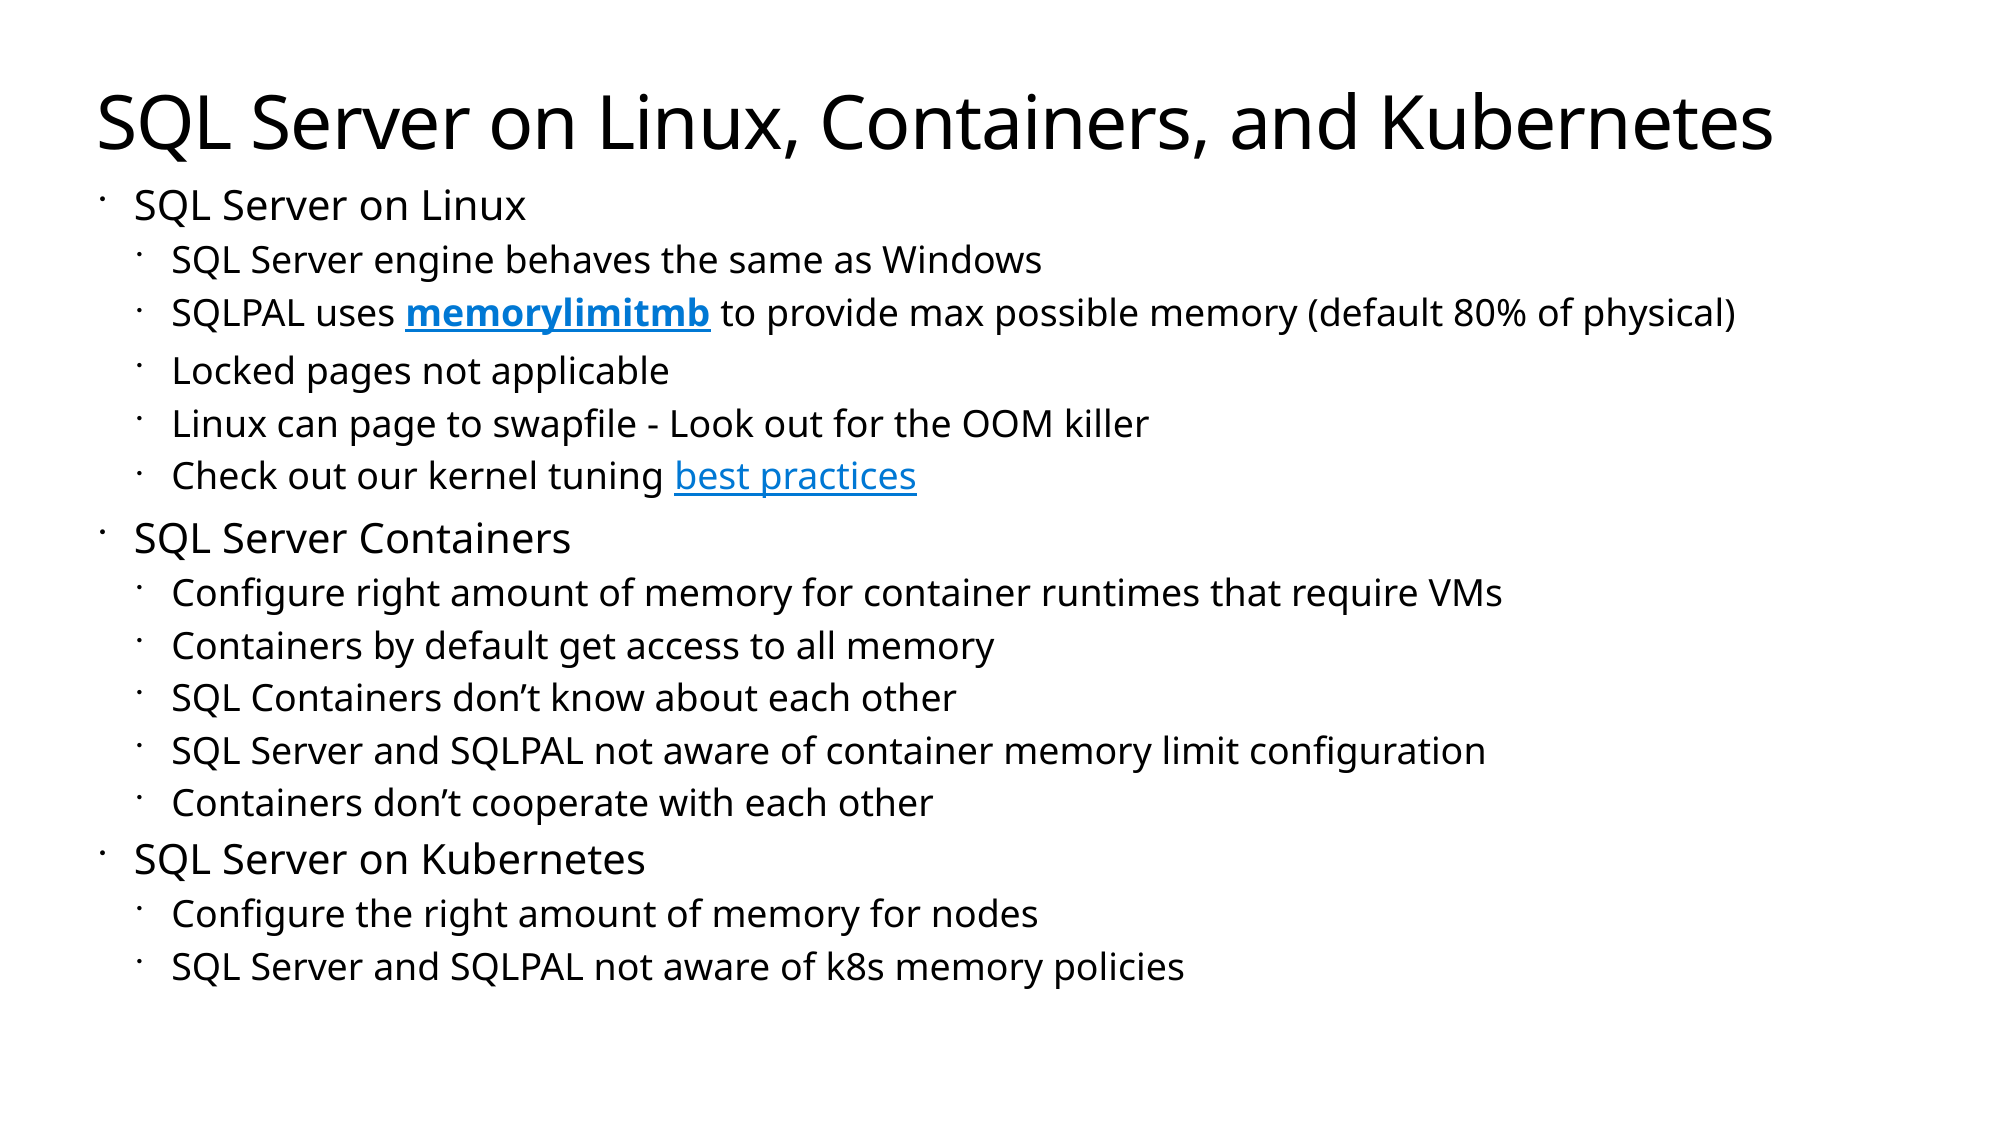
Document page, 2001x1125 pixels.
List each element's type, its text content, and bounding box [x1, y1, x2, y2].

title SQL Server on Linux, Containers, and Kubernetes [96, 75, 1904, 166]
list SQL Server on Linux SQL Server engine behaves the same as Windows SQLPAL uses memorylimitmb to provide max possible memory (default 80% of physical) Locked pages not applicable Linux can page to swapfile - Look out for the OOM killer Check out our kernel tuning best practices SQL Server Containers Configure right amount of memory for container runtimes that require VMs Containers by default get access to all memory SQL Containers don’t know about each other SQL Server and SQLPAL not aware of container memory limit configuration Containers don’t cooperate with each other SQL Server on Kubernetes Configure the right amount of memory for nodes SQL Server and SQLPAL not aware of k8s memory policies [96, 178, 1904, 1005]
